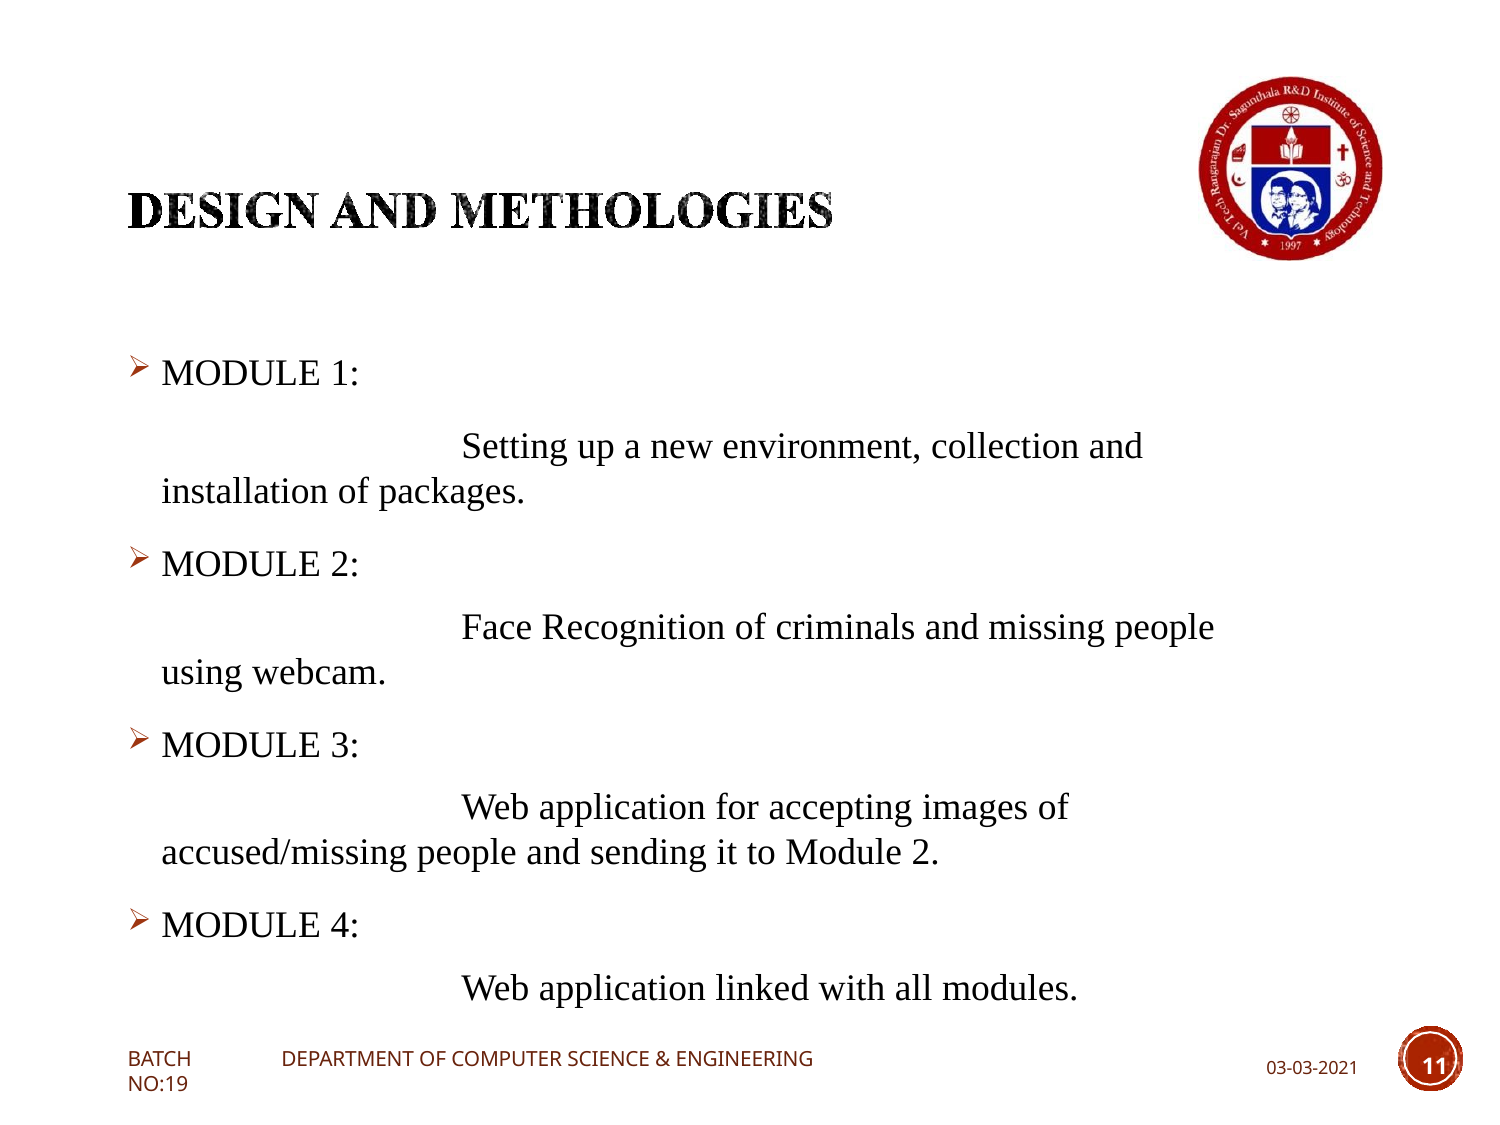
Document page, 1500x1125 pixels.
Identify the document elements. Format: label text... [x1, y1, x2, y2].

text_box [1397, 1025, 1463, 1092]
picture [127, 192, 832, 228]
footer BATCH NO:19 [125, 1045, 243, 1074]
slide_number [1264, 1043, 1392, 1075]
picture [1198, 76, 1383, 261]
text_box MODULE 1: Setting up a new environment, collection and installation of packages. MODULE 2: Face Recognition of criminals and missing people using webcam. MODULE 3: Web application for accepting images of accused/missing people and sending it to Module 2. MODULE 4: Web application linked with all modules. [125, 319, 1293, 1077]
slide_number DEPARTMENT OF COMPUTER SCIENCE & ENGINEERING [279, 1045, 837, 1074]
